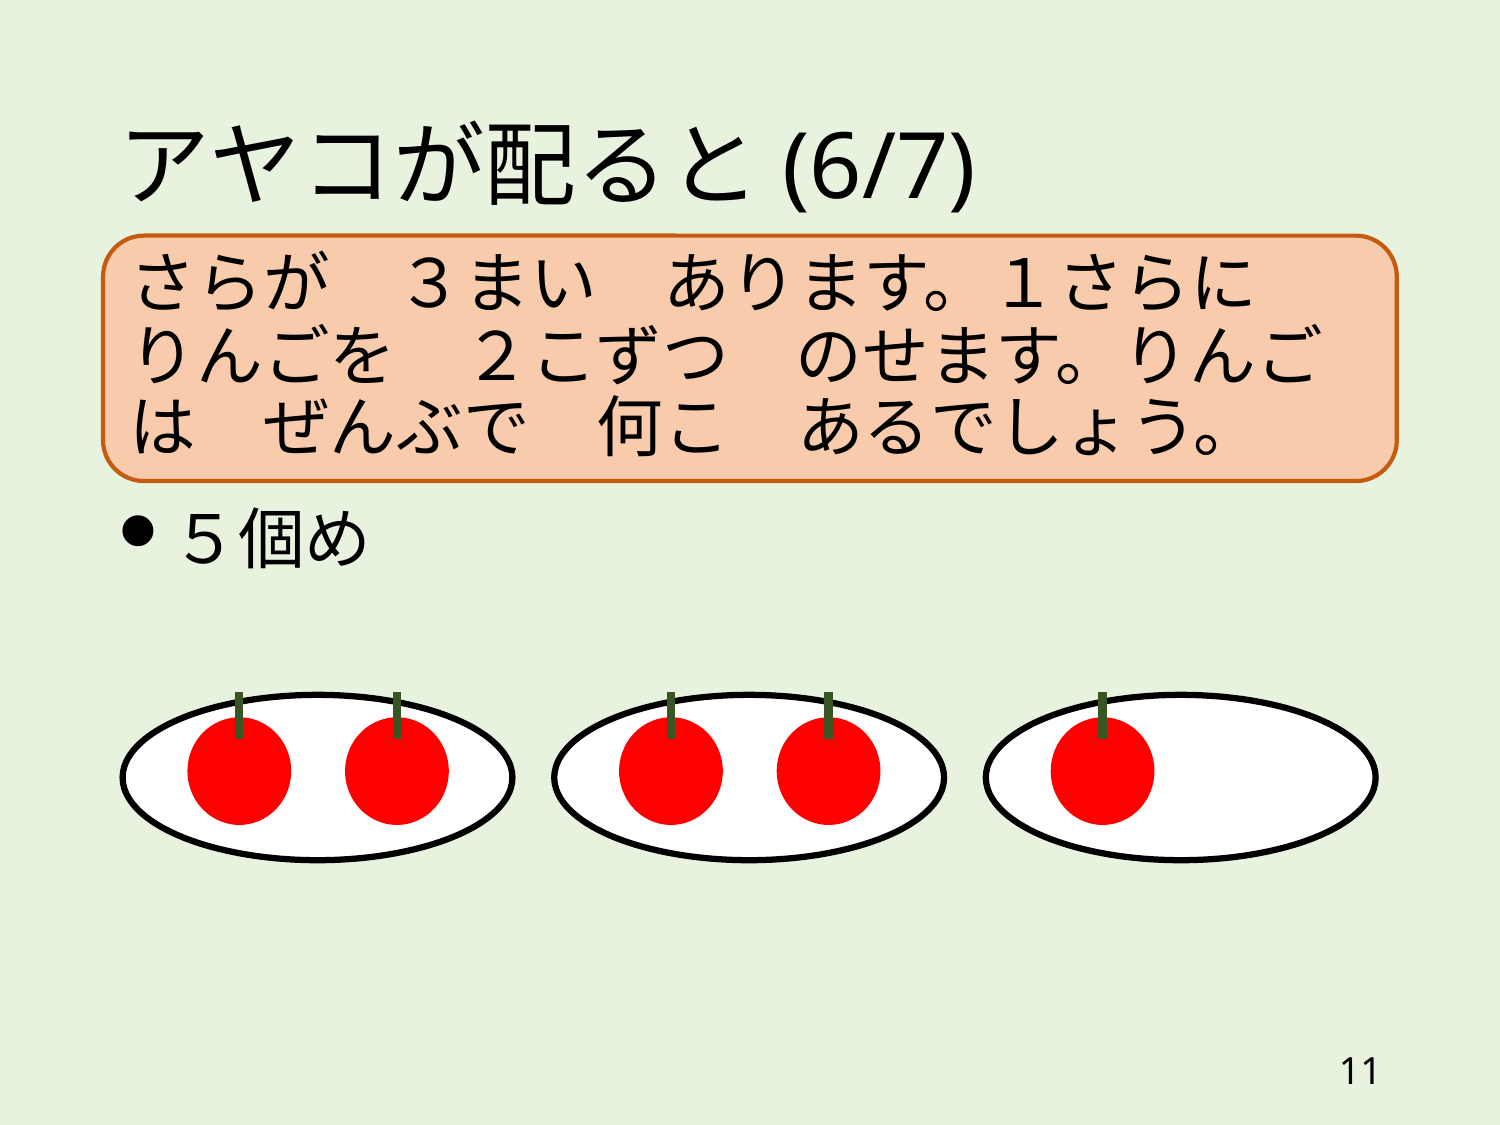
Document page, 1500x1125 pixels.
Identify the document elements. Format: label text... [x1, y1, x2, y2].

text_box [1050, 691, 1155, 825]
slide_number 11 [1059, 1042, 1397, 1103]
text_box [121, 693, 514, 862]
text_box [984, 693, 1377, 862]
list ５個め [103, 498, 1397, 1014]
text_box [776, 691, 881, 825]
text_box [345, 691, 449, 825]
title アヤコが配ると(6/7) [103, 59, 1397, 264]
text_box [553, 693, 946, 862]
text_box さらが ３まい あります。１さらに りんごを ２こずつ のせます。りんごは ぜんぶで 何こ あるでしょう。 [101, 234, 1398, 483]
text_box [619, 691, 723, 825]
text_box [187, 691, 292, 825]
